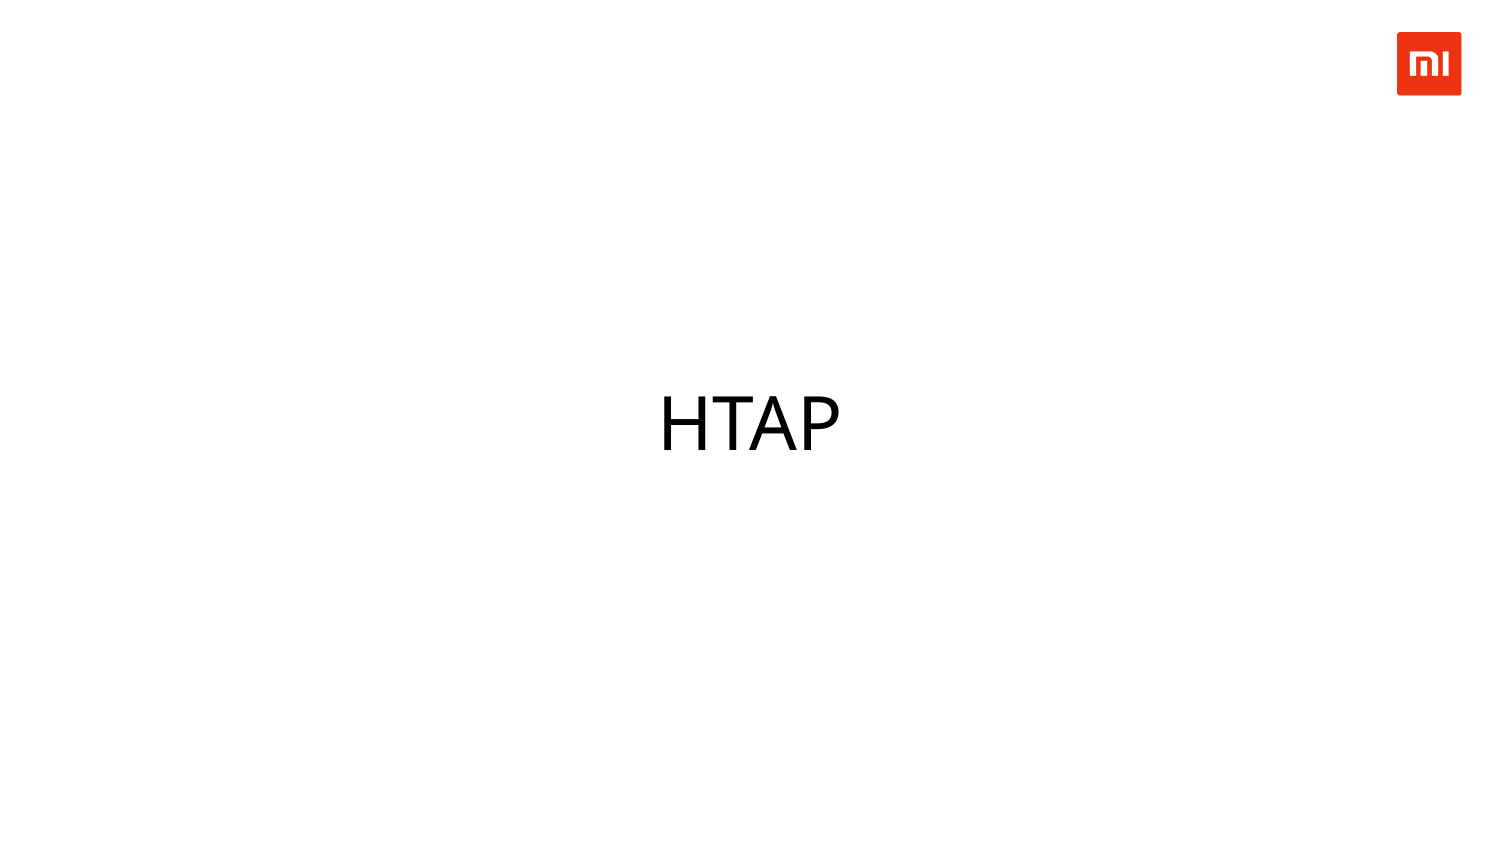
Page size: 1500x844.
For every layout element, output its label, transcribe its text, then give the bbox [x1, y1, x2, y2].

text_box HTAP [51, 360, 1449, 455]
picture [1396, 31, 1462, 96]
